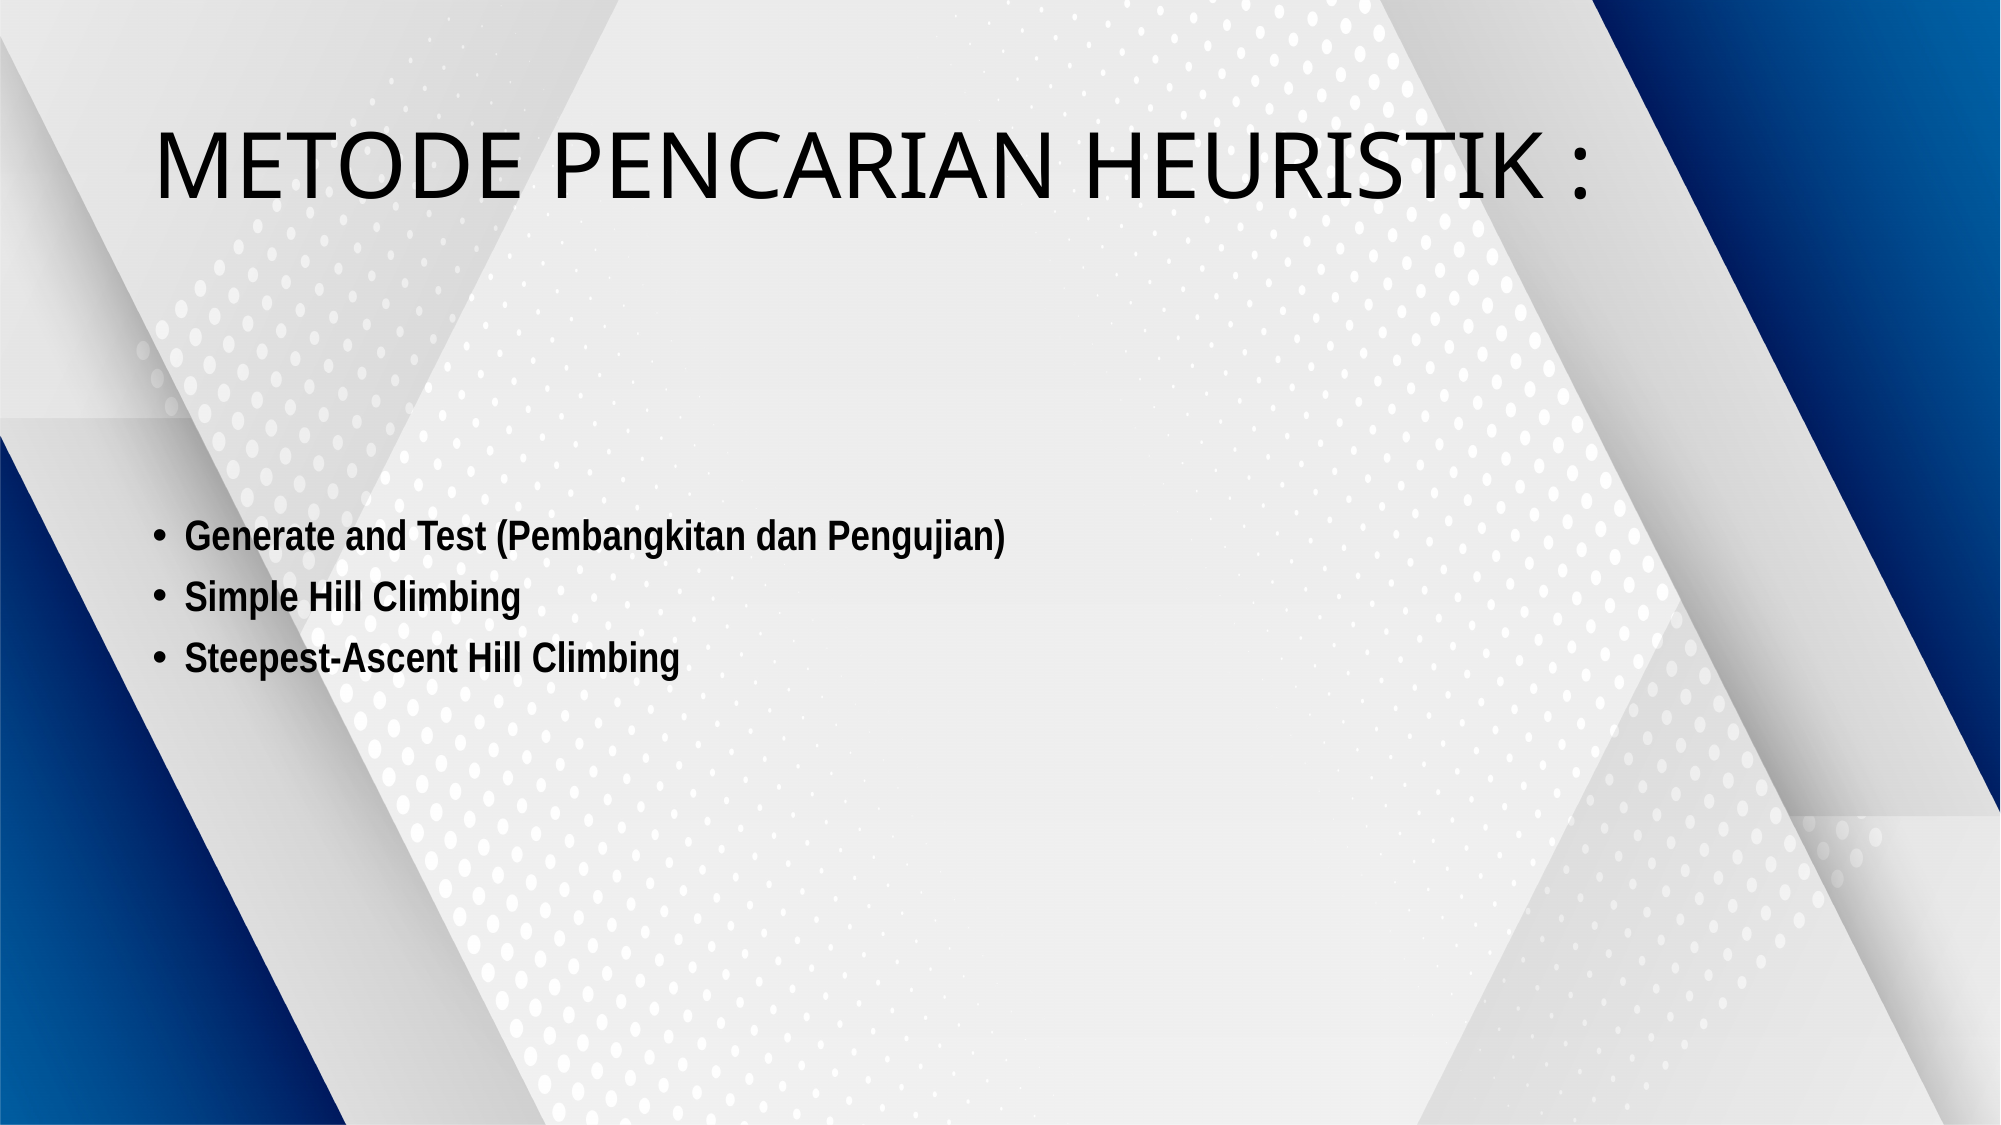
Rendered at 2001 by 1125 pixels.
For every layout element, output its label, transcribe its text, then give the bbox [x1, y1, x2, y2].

picture [0, 0, 2001, 1125]
list Generate and Test (Pembangkitan dan Pengujian) Simple Hill Climbing Steepest-Ascent Hill Climbing [137, 506, 1863, 798]
title METODE PENCARIAN HEURISTIK : [137, 59, 1863, 278]
